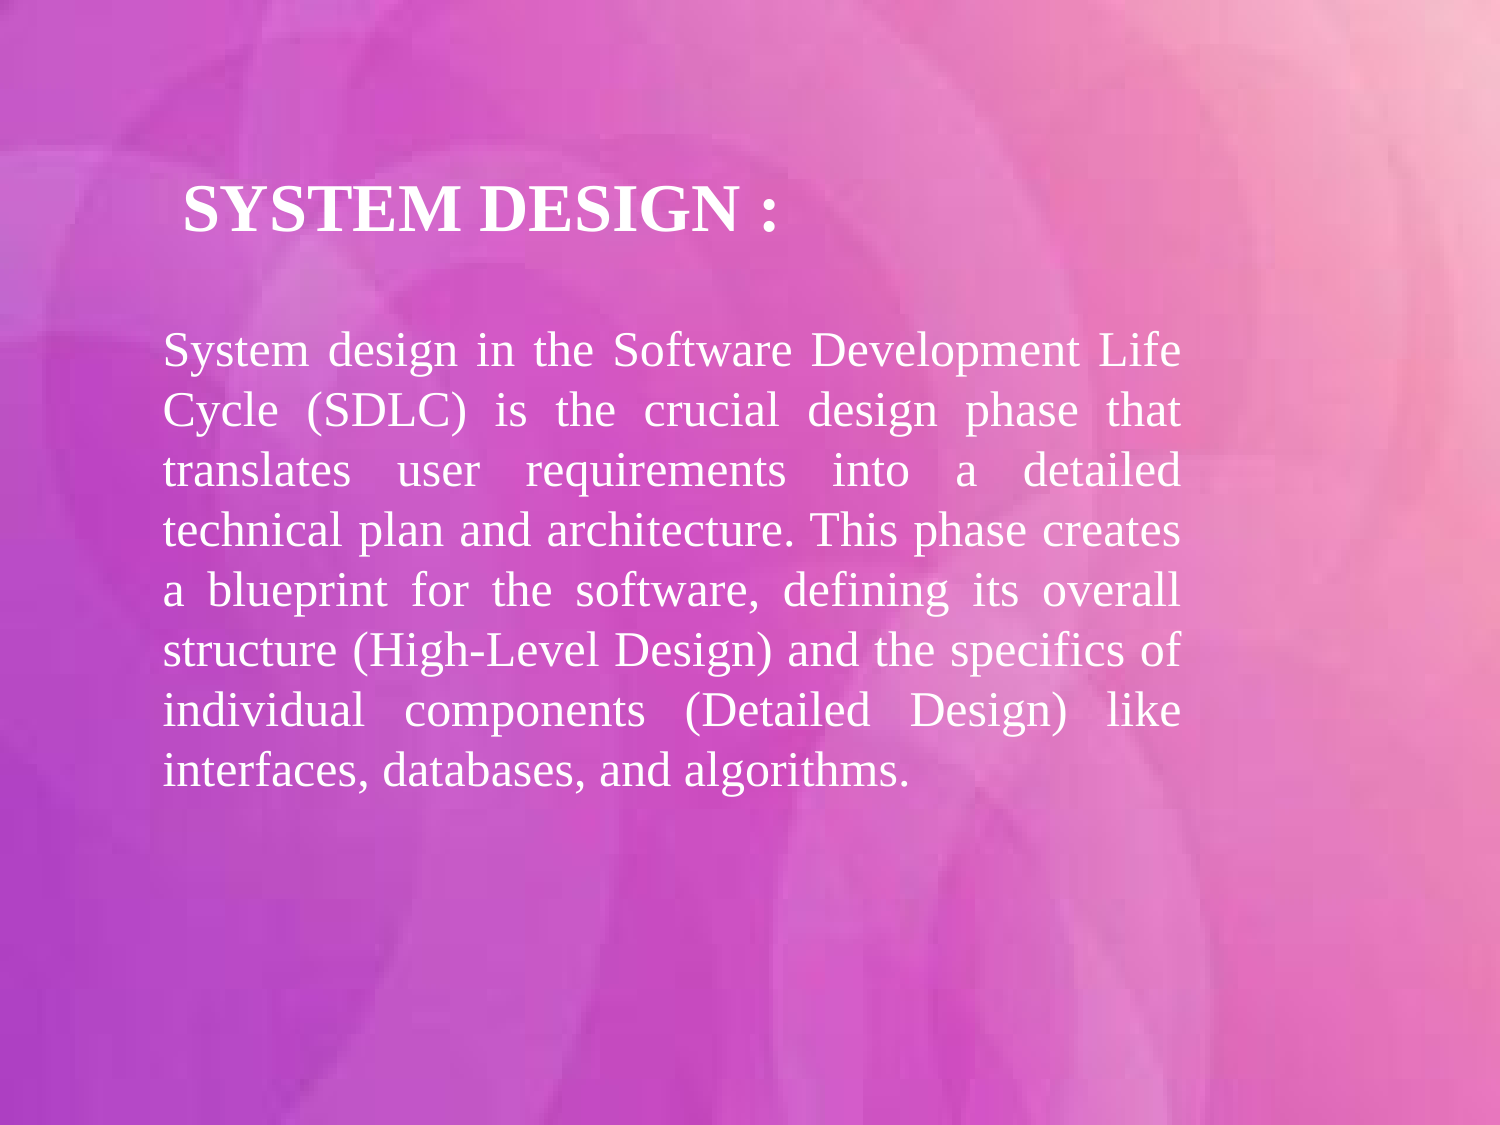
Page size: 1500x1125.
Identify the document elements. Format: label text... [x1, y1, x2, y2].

subtitle System design in the Software Development Life Cycle (SDLC) is the crucial design phase that translates user requirements into a detailed technical plan and architecture. This phase creates a blueprint for the software, defining its overall structure (High-Level Design) and the specifics of individual components (Detailed Design) like interfaces, databases, and algorithms. [147, 308, 1198, 817]
picture [0, 0, 1500, 1125]
title SYSTEM DESIGN : [123, 137, 857, 279]
